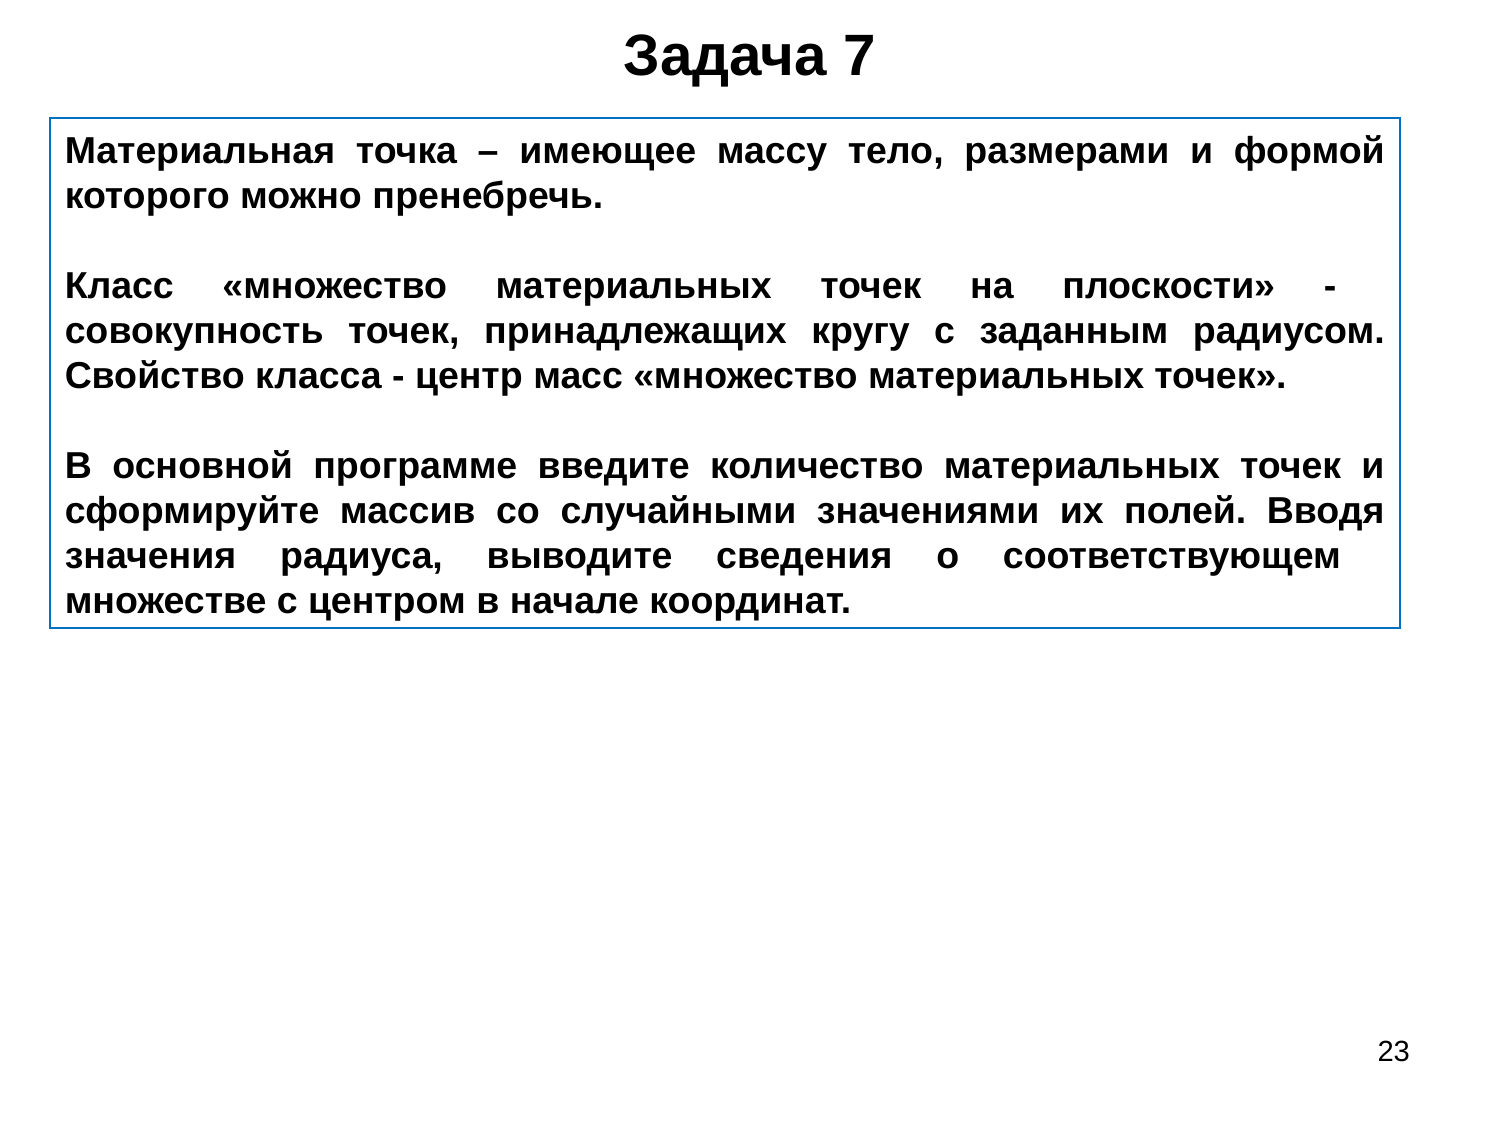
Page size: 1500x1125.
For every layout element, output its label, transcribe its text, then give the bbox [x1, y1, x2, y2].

text_box Материальная точка – имеющее массу тело, размерами и формой которого можно пренебречь. Класс «множество материальных точек на плоскости» - совокупность точек, принадлежащих кругу с заданным радиусом. Свойство класса - центр масс «множество материальных точек». В основной программе введите количество материальных точек и сформируйте массив со случайными значениями их полей. Вводя значения радиуса, выводите сведения о соответствующем множестве с центром в начале координат. [49, 118, 1400, 628]
slide_number 23 [1074, 1024, 1426, 1103]
title Задача 7 [75, 1, 1425, 102]
